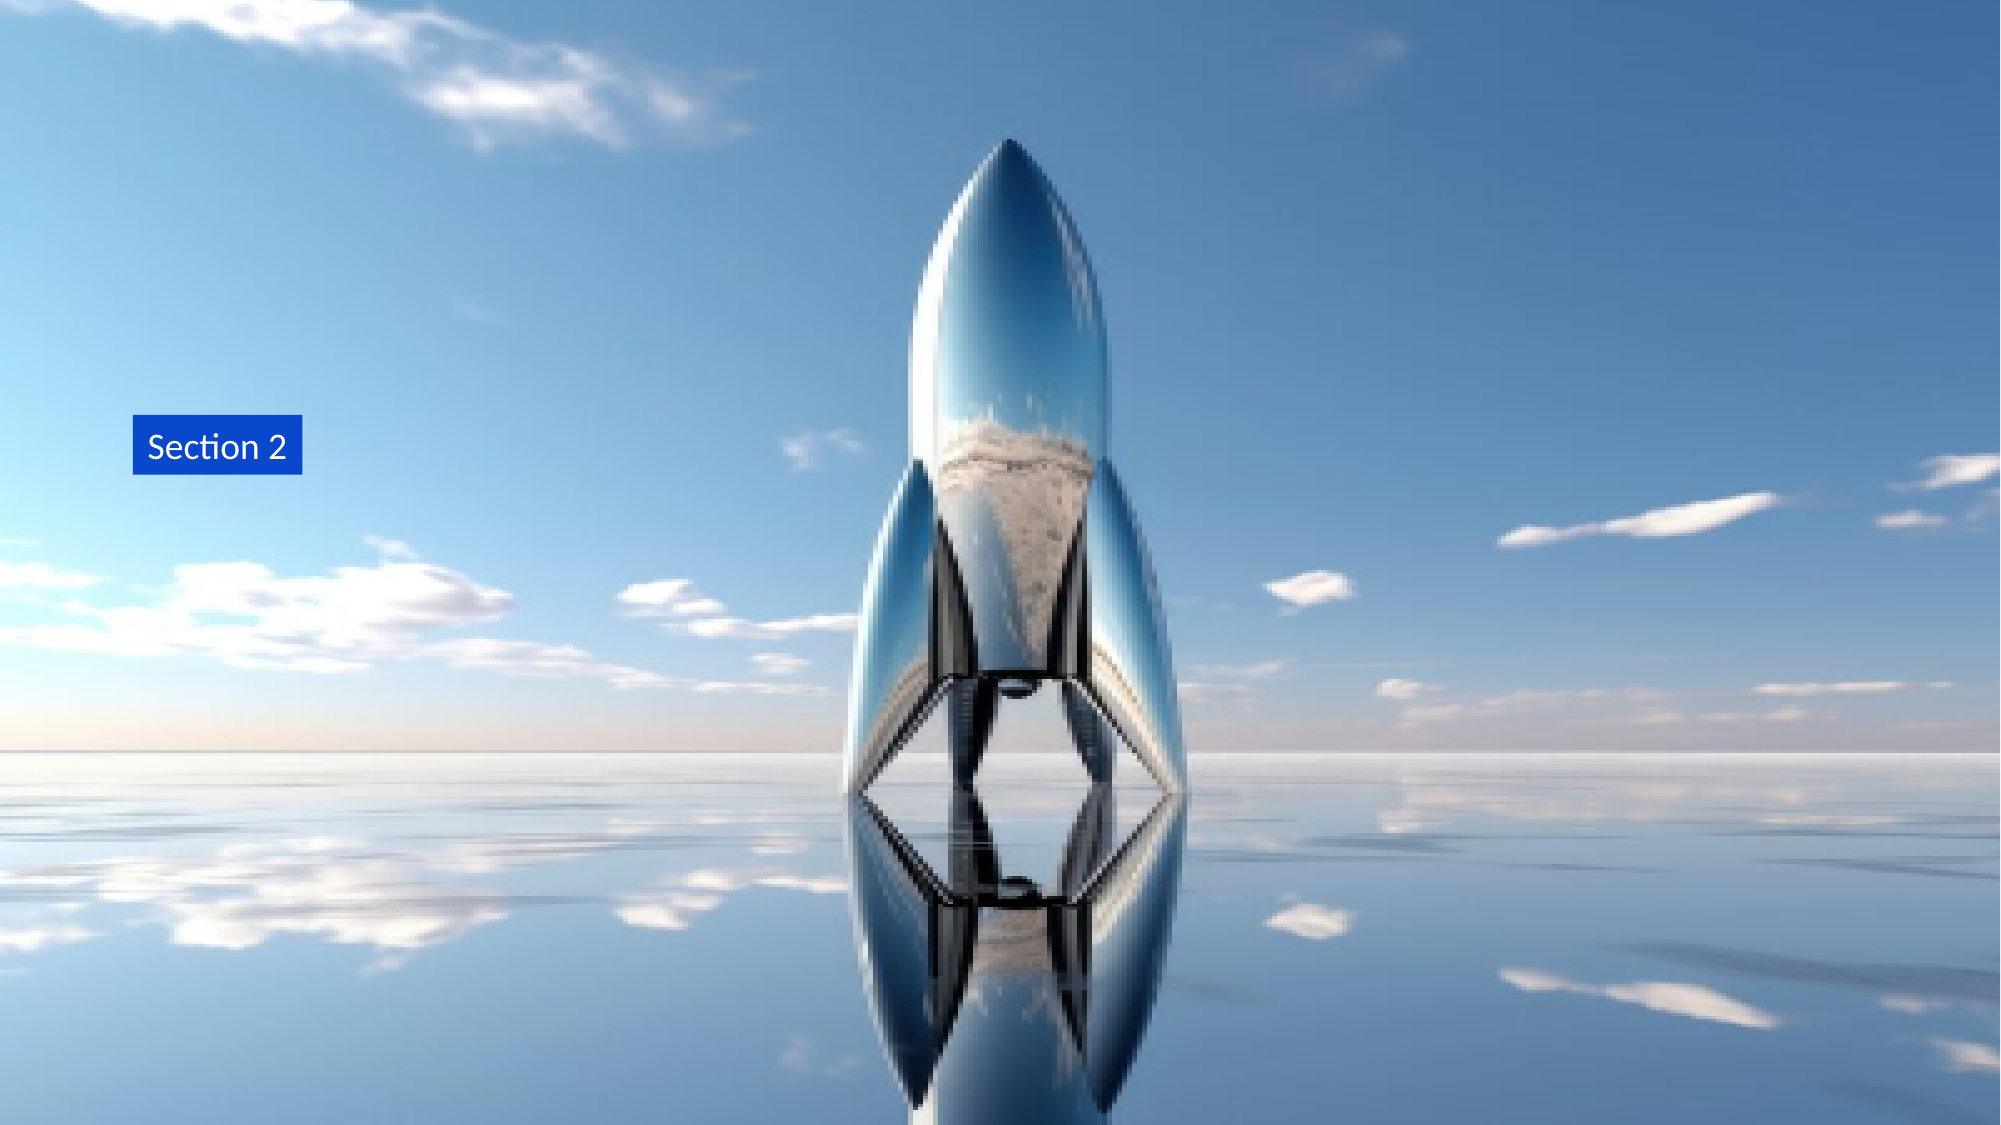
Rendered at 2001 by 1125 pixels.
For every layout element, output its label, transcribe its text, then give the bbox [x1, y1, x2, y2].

text_box Section 2 [132, 414, 303, 475]
picture [0, 0, 2001, 1125]
